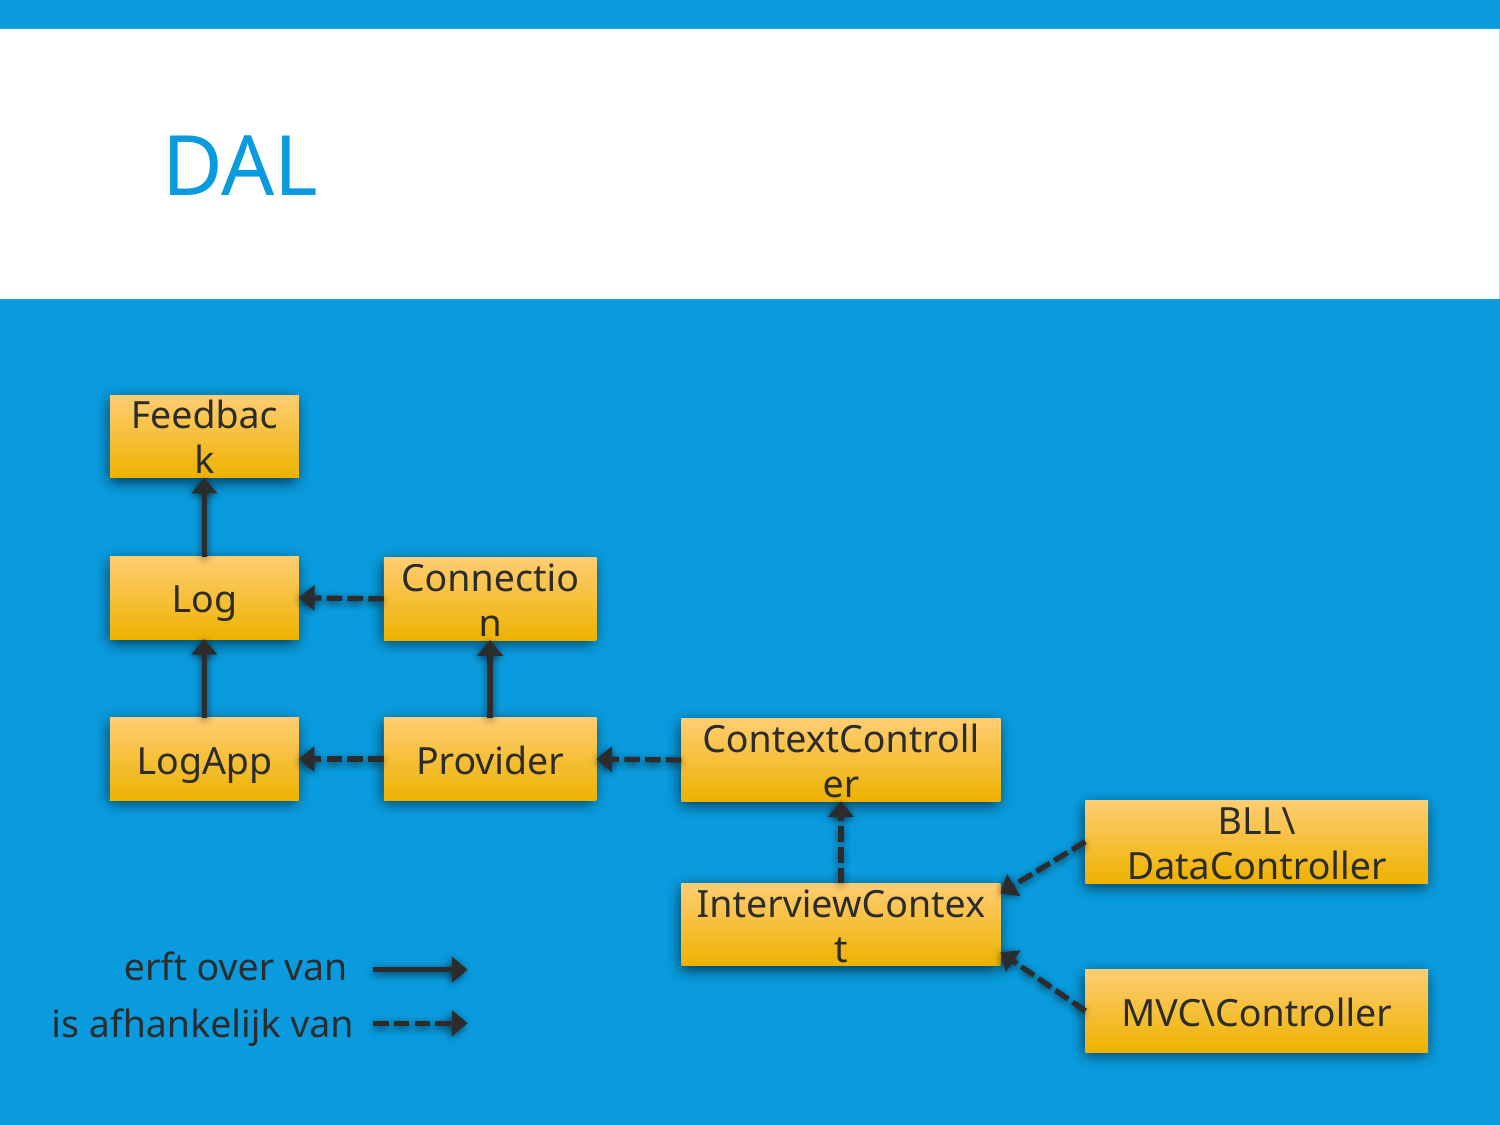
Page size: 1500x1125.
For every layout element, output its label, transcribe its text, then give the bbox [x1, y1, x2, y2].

text_box BLL\DataController [1085, 800, 1429, 884]
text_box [1000, 841, 1086, 894]
text_box Log [109, 556, 299, 640]
title DAL [147, 46, 1352, 295]
text_box MVC\Controller [1085, 969, 1429, 1053]
text_box InterviewContext [681, 883, 1001, 966]
text_box LogApp [109, 717, 299, 801]
text_box ContextController [681, 718, 1001, 802]
text_box is afhankelijk van [36, 992, 369, 1053]
text_box Connection [383, 557, 597, 641]
text_box Feedback [109, 395, 299, 478]
text_box Provider [383, 717, 597, 801]
text_box erft over van [109, 935, 363, 992]
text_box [1000, 951, 1086, 1012]
